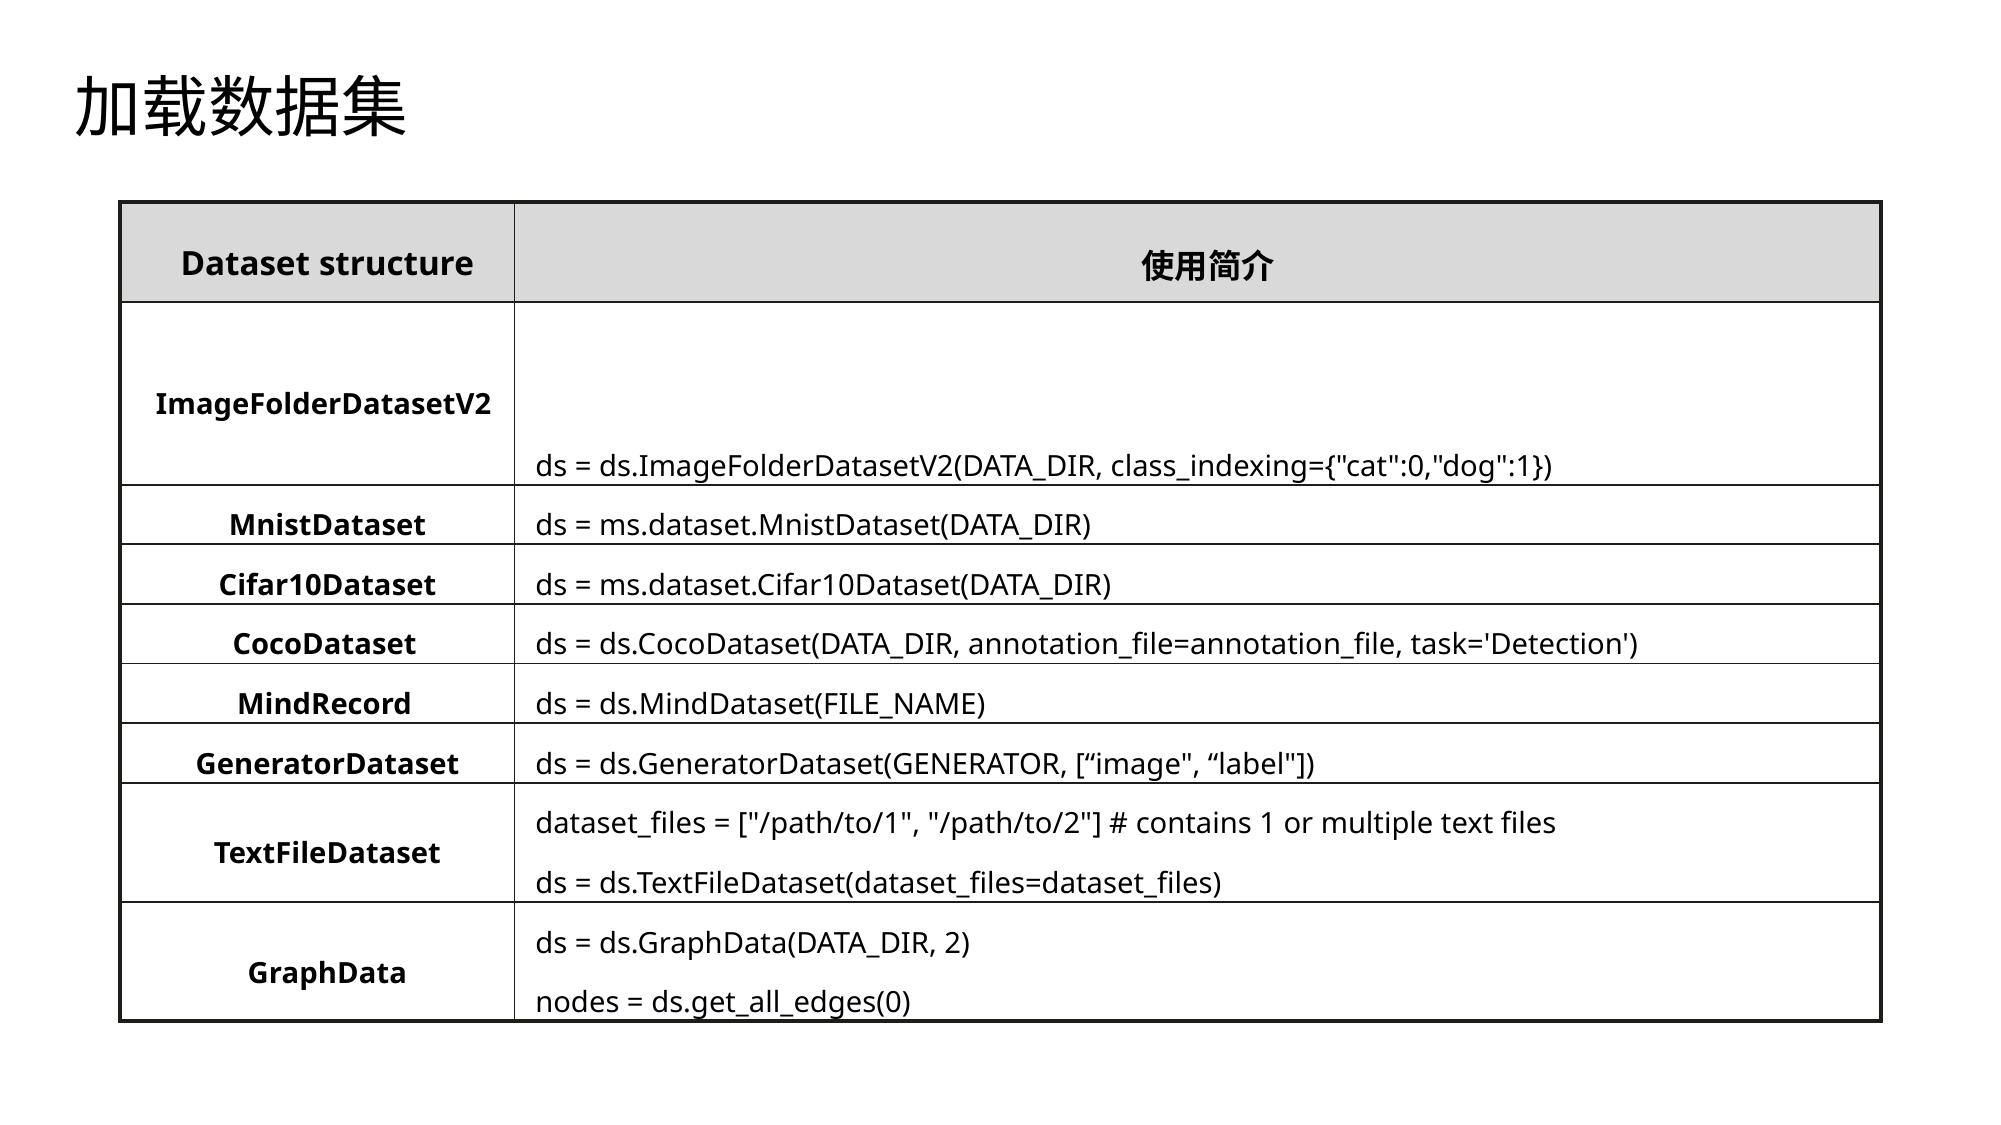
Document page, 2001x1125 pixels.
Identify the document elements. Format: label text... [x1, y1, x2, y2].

table_cell GeneratorDataset [122, 724, 514, 782]
title 加载数据集 [74, 73, 1928, 154]
table_cell ds = ds.CocoDataset(DATA_DIR, annotation_file=annotation_file, task='Detection') [515, 605, 1879, 663]
table_header Dataset structure [122, 204, 514, 301]
table_cell ds = ms.dataset.MnistDataset(DATA_DIR) [515, 486, 1879, 543]
table_cell MindRecord [122, 664, 514, 722]
table_cell ds = ds.GeneratorDataset(GENERATOR, [“image", “label"]) [515, 724, 1879, 782]
table_cell Cifar10Dataset [122, 545, 514, 603]
table_cell ds = ms.dataset.Cifar10Dataset(DATA_DIR) [515, 545, 1879, 603]
table_cell GraphData [122, 903, 514, 1019]
table_cell ds = ds.GraphData(DATA_DIR, 2) nodes = ds.get_all_edges(0) [515, 903, 1879, 1019]
table_cell CocoDataset [122, 605, 514, 663]
table_cell ds = ds.MindDataset(FILE_NAME) [515, 664, 1879, 722]
table_cell # 读取图目录名作为类别标签，每个目录下的图片为同一类 # Example: cat/image1.jpg, dog/image2.jpg ds = ds.ImageFolderDatasetV2(DATA_DIR, class_indexing={"cat":0,"dog":1}) [515, 303, 1879, 484]
table_header 使用简介 [515, 204, 1879, 301]
table_cell dataset_files = ["/path/to/1", "/path/to/2"] # contains 1 or multiple text files ds = ds.TextFileDataset(dataset_files=dataset_files) [515, 784, 1879, 901]
table_cell MnistDataset [122, 486, 514, 543]
table_cell TextFileDataset [122, 784, 514, 901]
table_cell ImageFolderDatasetV2 [122, 303, 514, 484]
